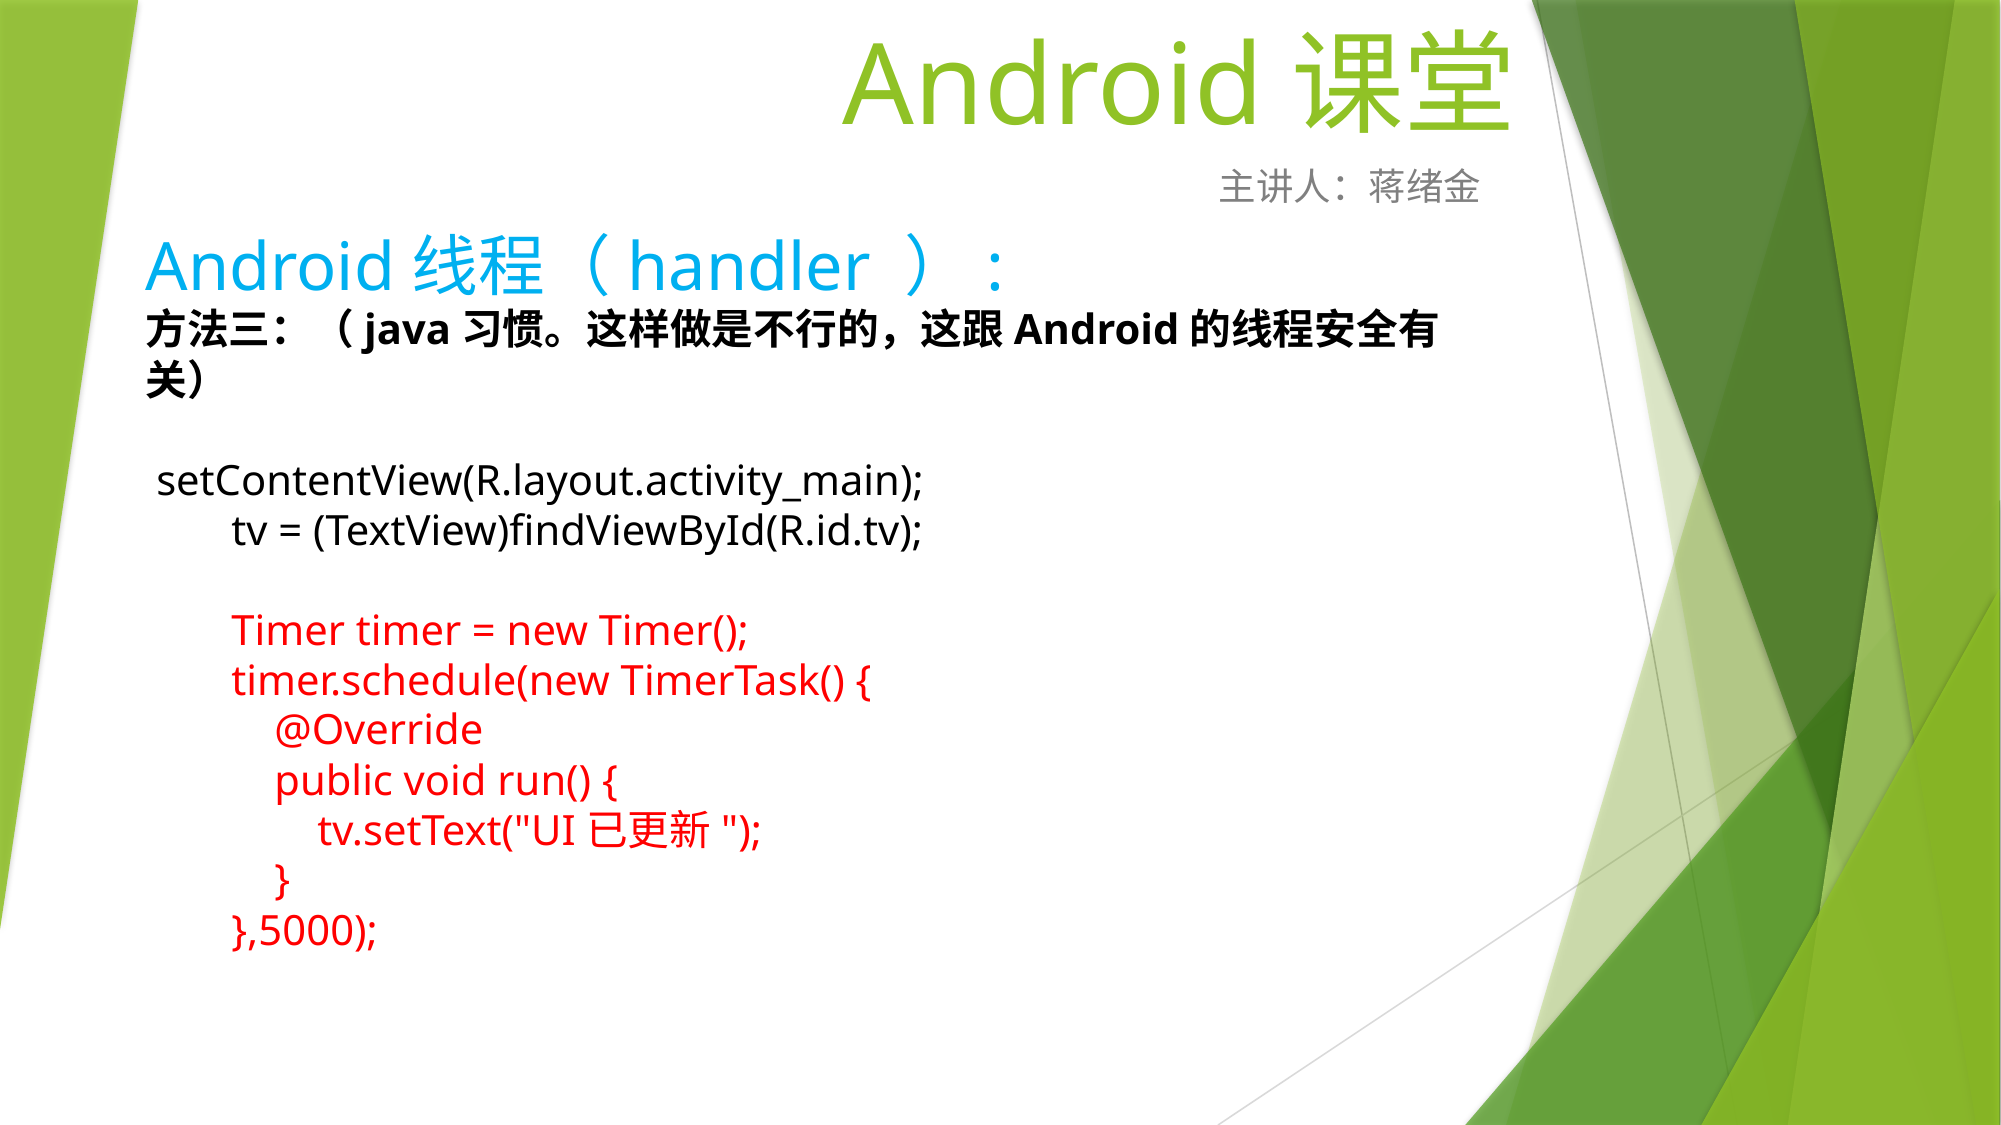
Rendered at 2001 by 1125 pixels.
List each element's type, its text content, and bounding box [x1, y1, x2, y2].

text_box Android线程（handler ）: 方法三：（java习惯。这样做是不行的，这跟Android的线程安全有关） setContentView(R.layout.activity_main); tv = (TextView)findViewById(R.id.tv); Timer timer = new Timer(); timer.schedule(new TimerTask() { @Override public void run() { tv.setText("UI已更新"); } },5000); [130, 215, 1514, 1011]
subtitle 主讲人：蒋绪金 [210, 154, 1514, 215]
title Android课堂 [256, 0, 1531, 155]
